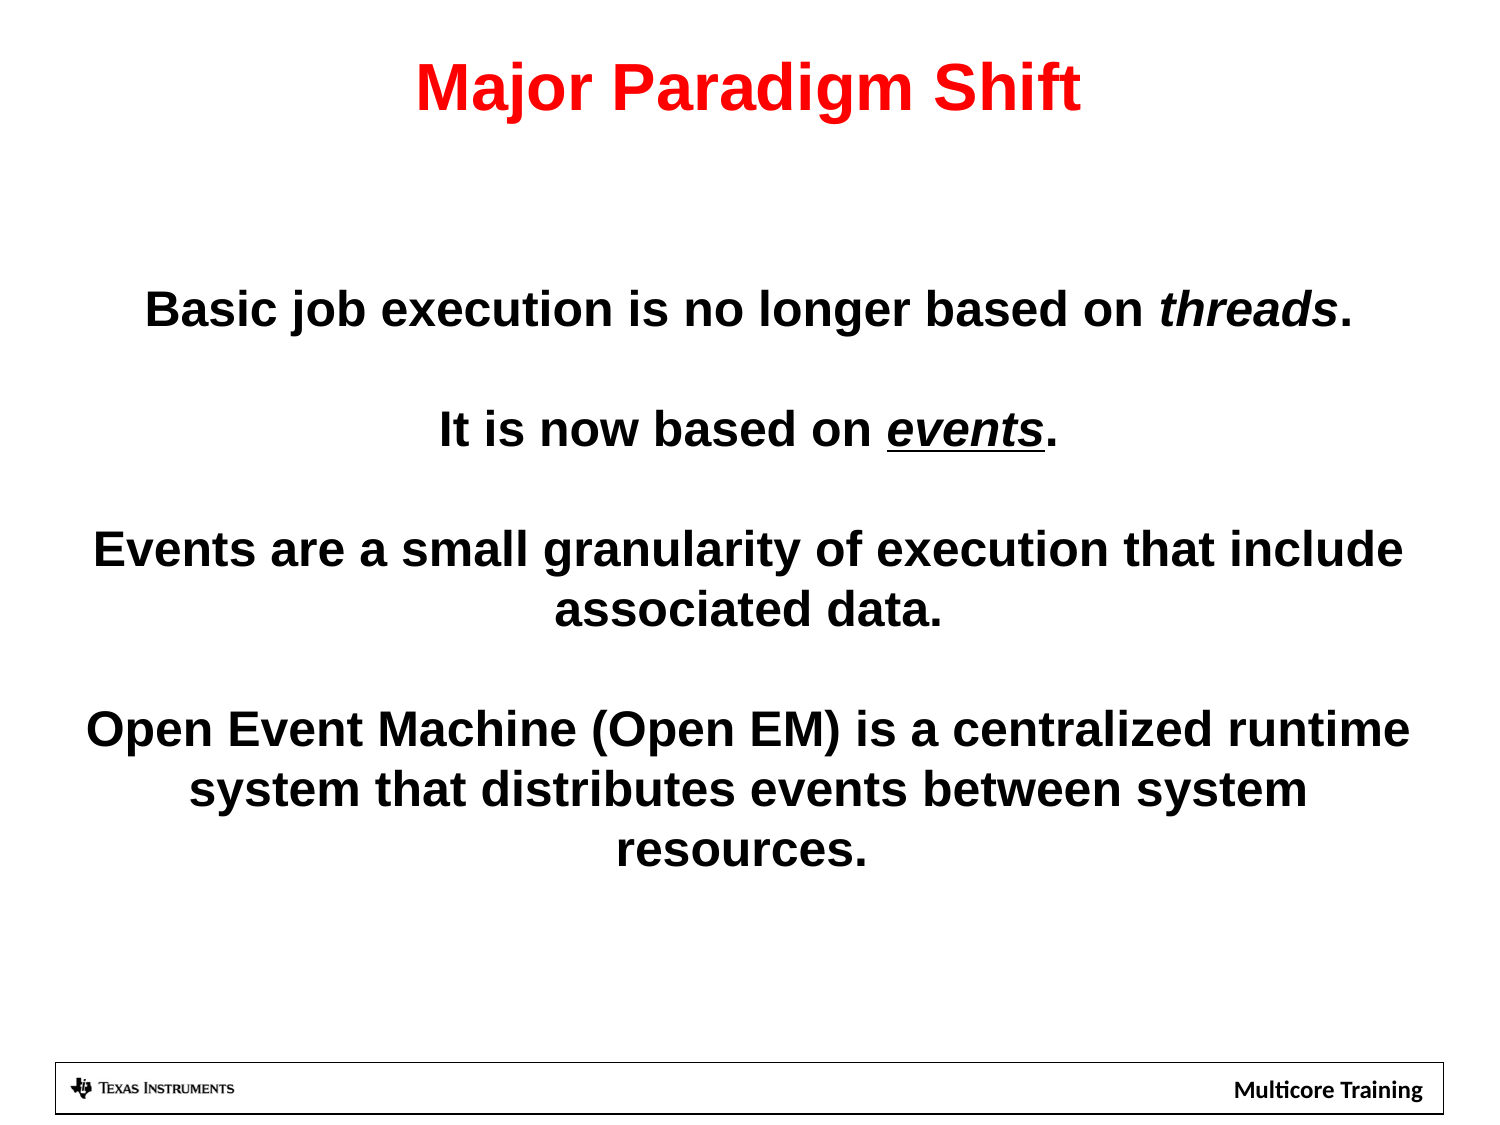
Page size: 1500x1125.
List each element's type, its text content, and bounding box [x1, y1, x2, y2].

picture [59, 1066, 245, 1110]
title Basic job execution is no longer based on threads. It is now based on events. Events are a small granularity of execution that include associated data. Open Event Machine (Open EM) is a centralized runtime system that distributes events between system resources. [54, 170, 1443, 984]
text_box Major Paradigm Shift [55, 23, 1443, 157]
